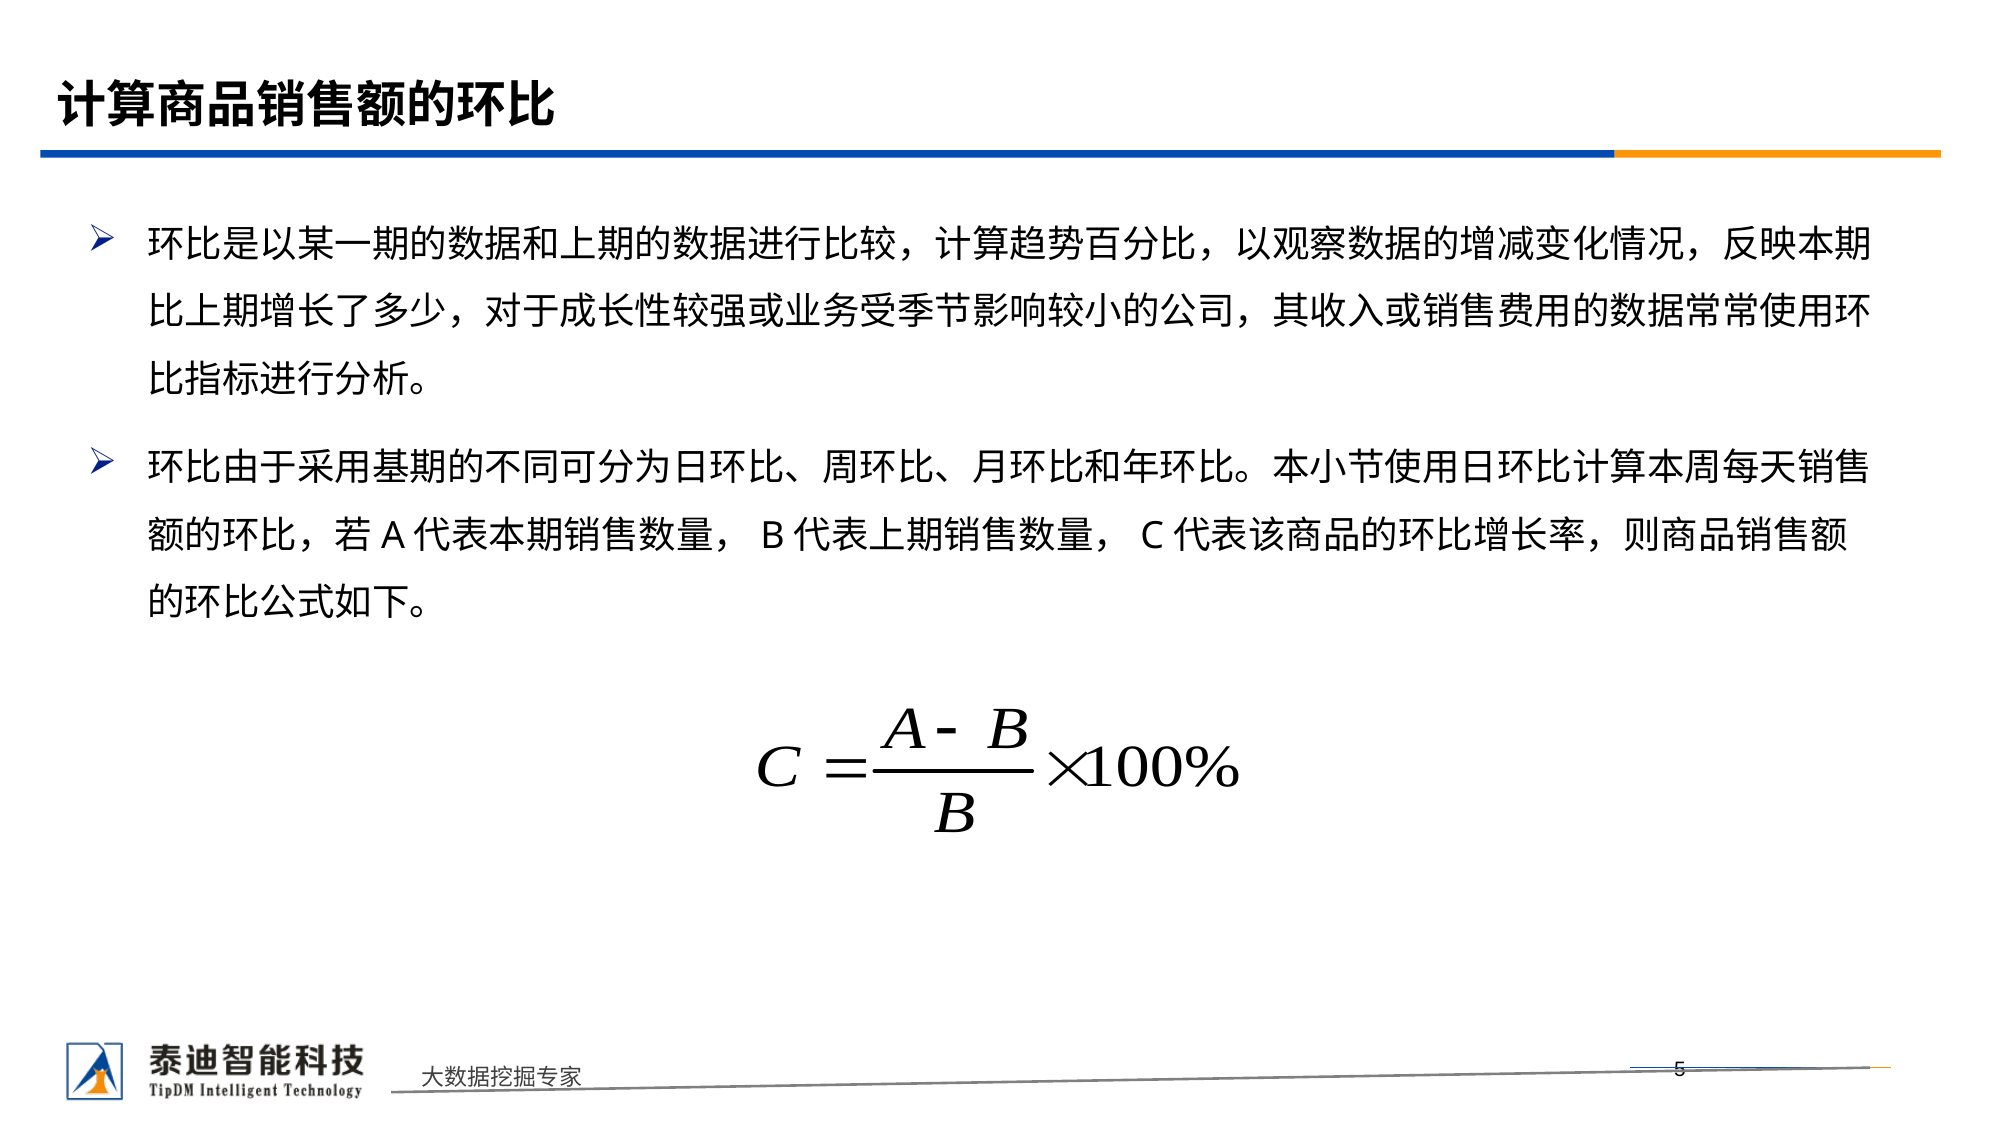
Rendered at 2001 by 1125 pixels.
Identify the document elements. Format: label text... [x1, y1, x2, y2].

title 计算商品销售额的环比 [41, 58, 1842, 146]
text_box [746, 691, 1254, 846]
picture [62, 1028, 368, 1107]
list 环比是以某一期的数据和上期的数据进行比较，计算趋势百分比，以观察数据的增减变化情况，反映本期比上期增长了多少，对于成长性较强或业务受季节影响较小的公司，其收入或销售费用的数据常常使用环比指标进行分析。 环比由于采用基期的不同可分为日环比、周环比、月环比和年环比。本小节使用日环比计算本周每天销售额的环比，若A代表本期销售数量，B代表上期销售数量，C代表该商品的环比增长率，则商品销售额的环比公式如下。 [72, 189, 1895, 907]
